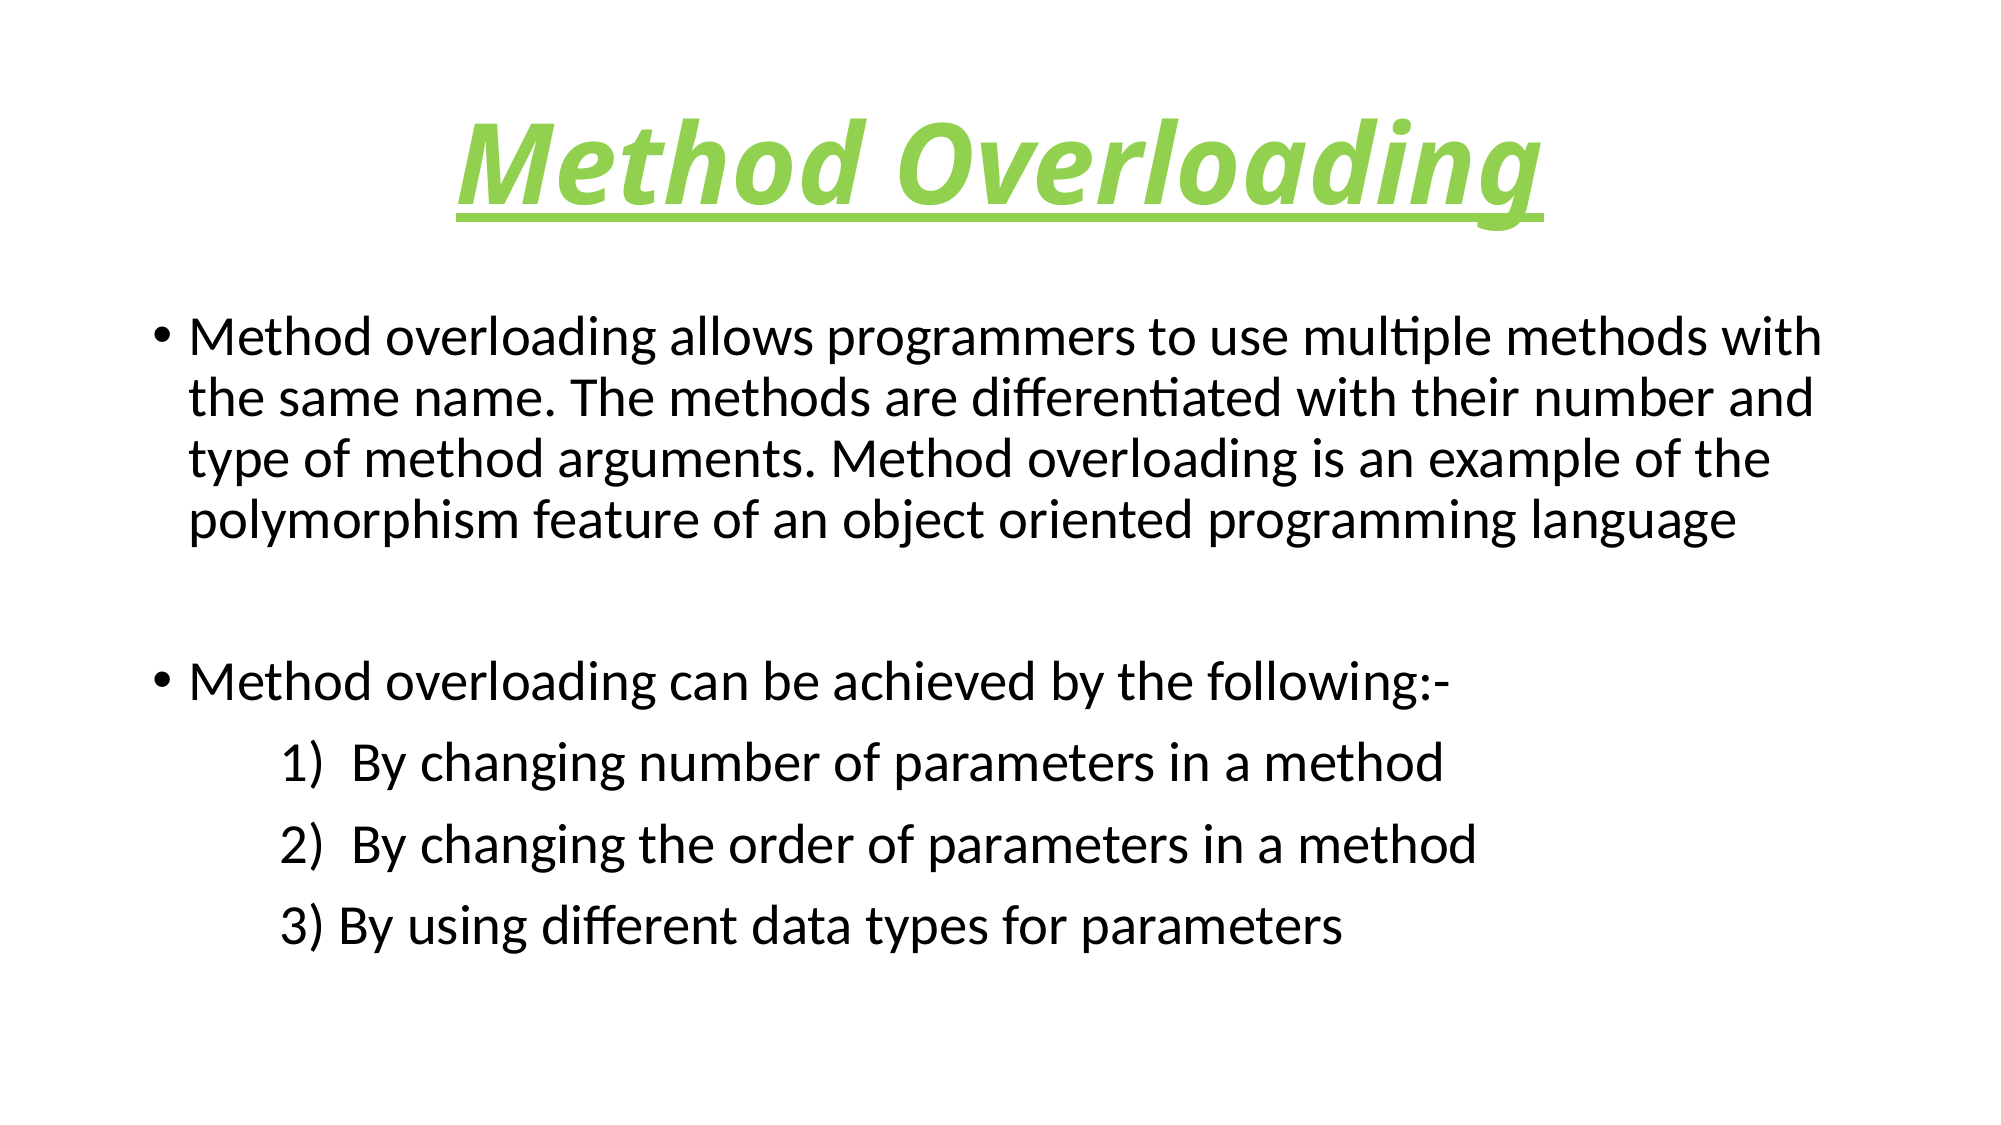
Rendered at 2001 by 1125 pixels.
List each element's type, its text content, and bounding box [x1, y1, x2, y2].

title Method Overloading [137, 59, 1863, 278]
list Method overloading allows programmers to use multiple methods with the same name. The methods are differentiated with their number and type of method arguments. Method overloading is an example of the polymorphism feature of an object oriented programming language Method overloading can be achieved by the following:- 1) By changing number of parameters in a method 2) By changing the order of parameters in a method 3) By using different data types for parameters [137, 299, 1863, 1014]
